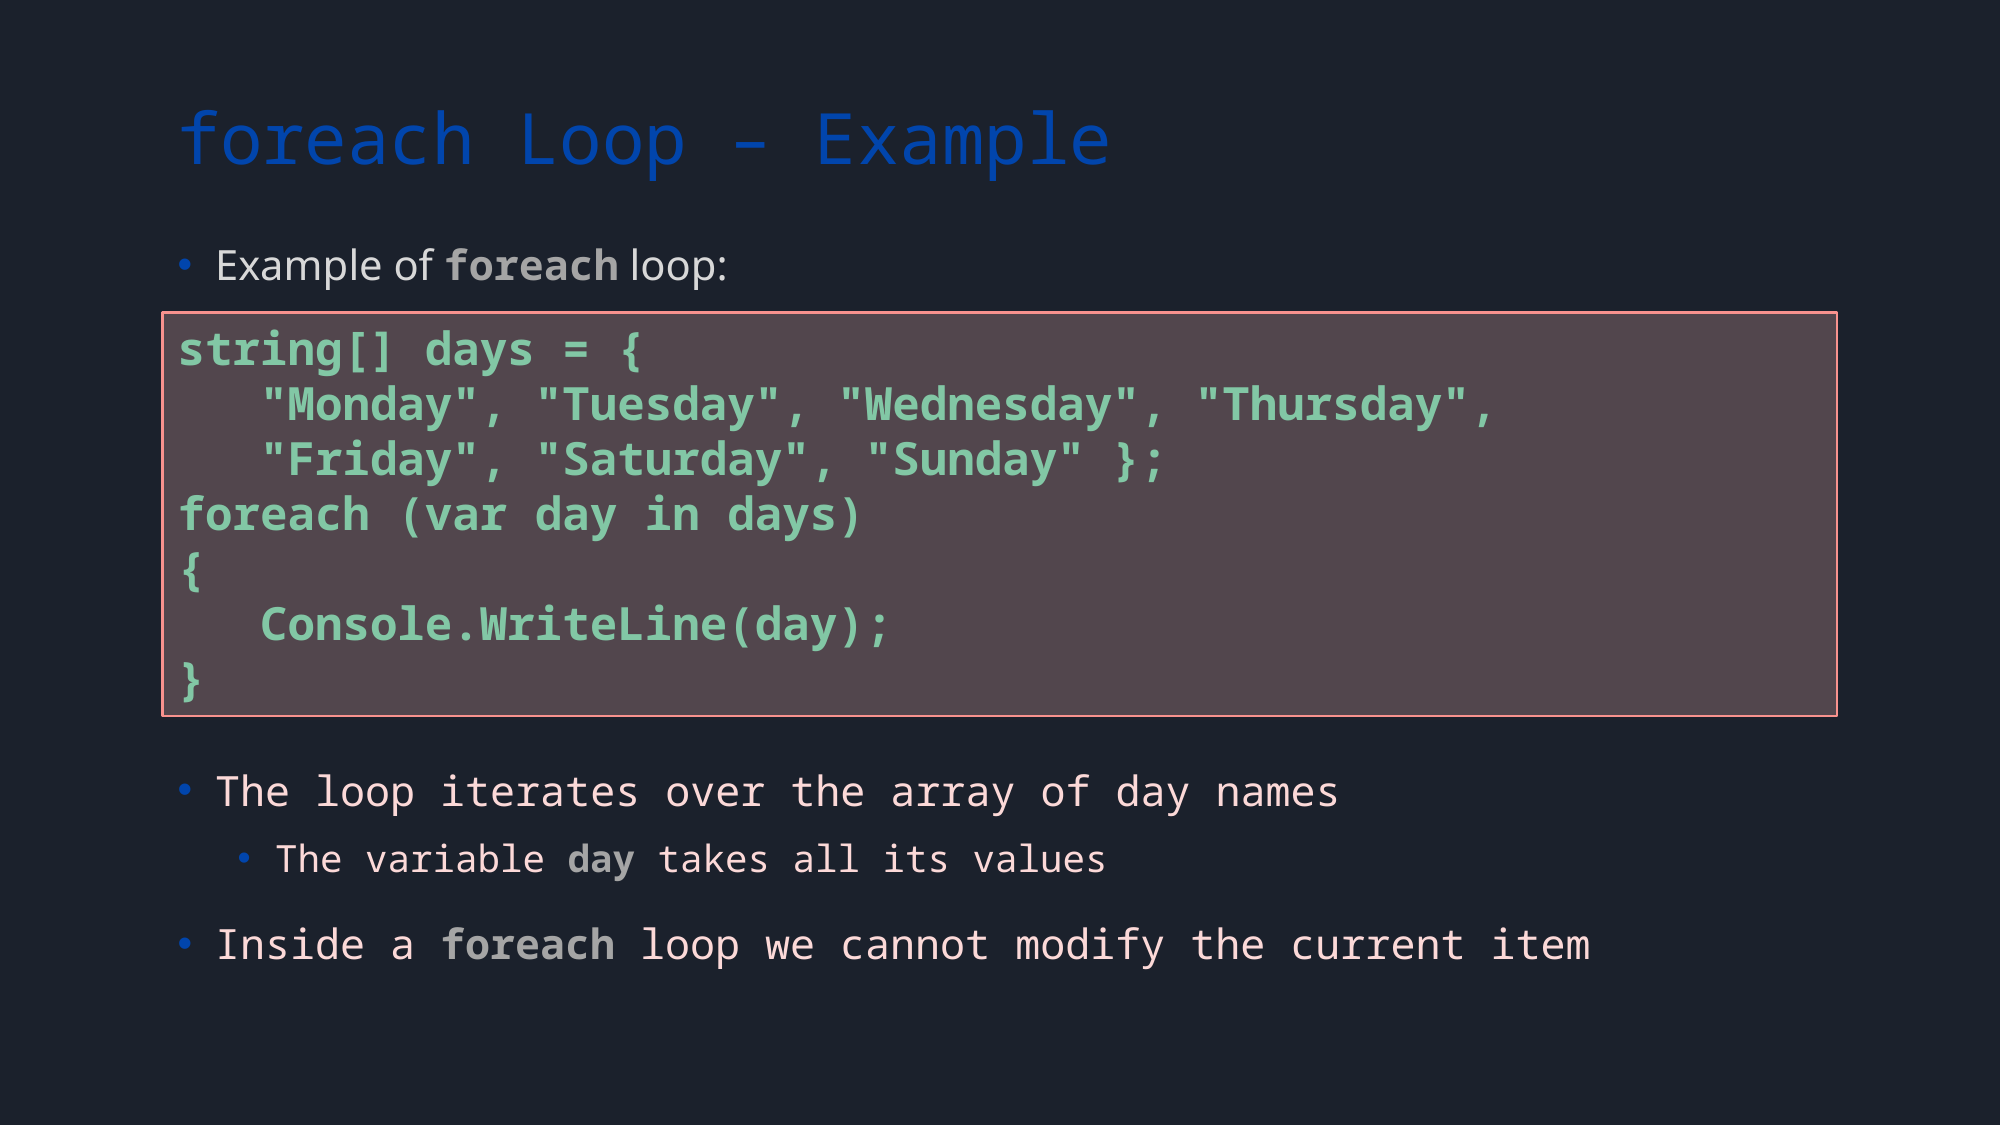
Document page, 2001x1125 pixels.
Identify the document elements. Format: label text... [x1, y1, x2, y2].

title foreach Loop – Example [162, 0, 1663, 188]
list Example of foreach loop: The loop iterates over the array of day names The variable day takes all its values Inside a foreach loop we cannot modify the current item [162, 717, 1750, 1000]
text_box string[] days = { "Monday", "Tuesday", "Wednesday", "Thursday", "Friday", "Saturday", "Sunday" }; foreach (var day in days) { Console.WriteLine(day); } [162, 312, 1838, 717]
list Example of foreach loop: The loop iterates over the array of day names The variable day takes all its values Inside a foreach loop we cannot modify the current item [162, 231, 1750, 312]
